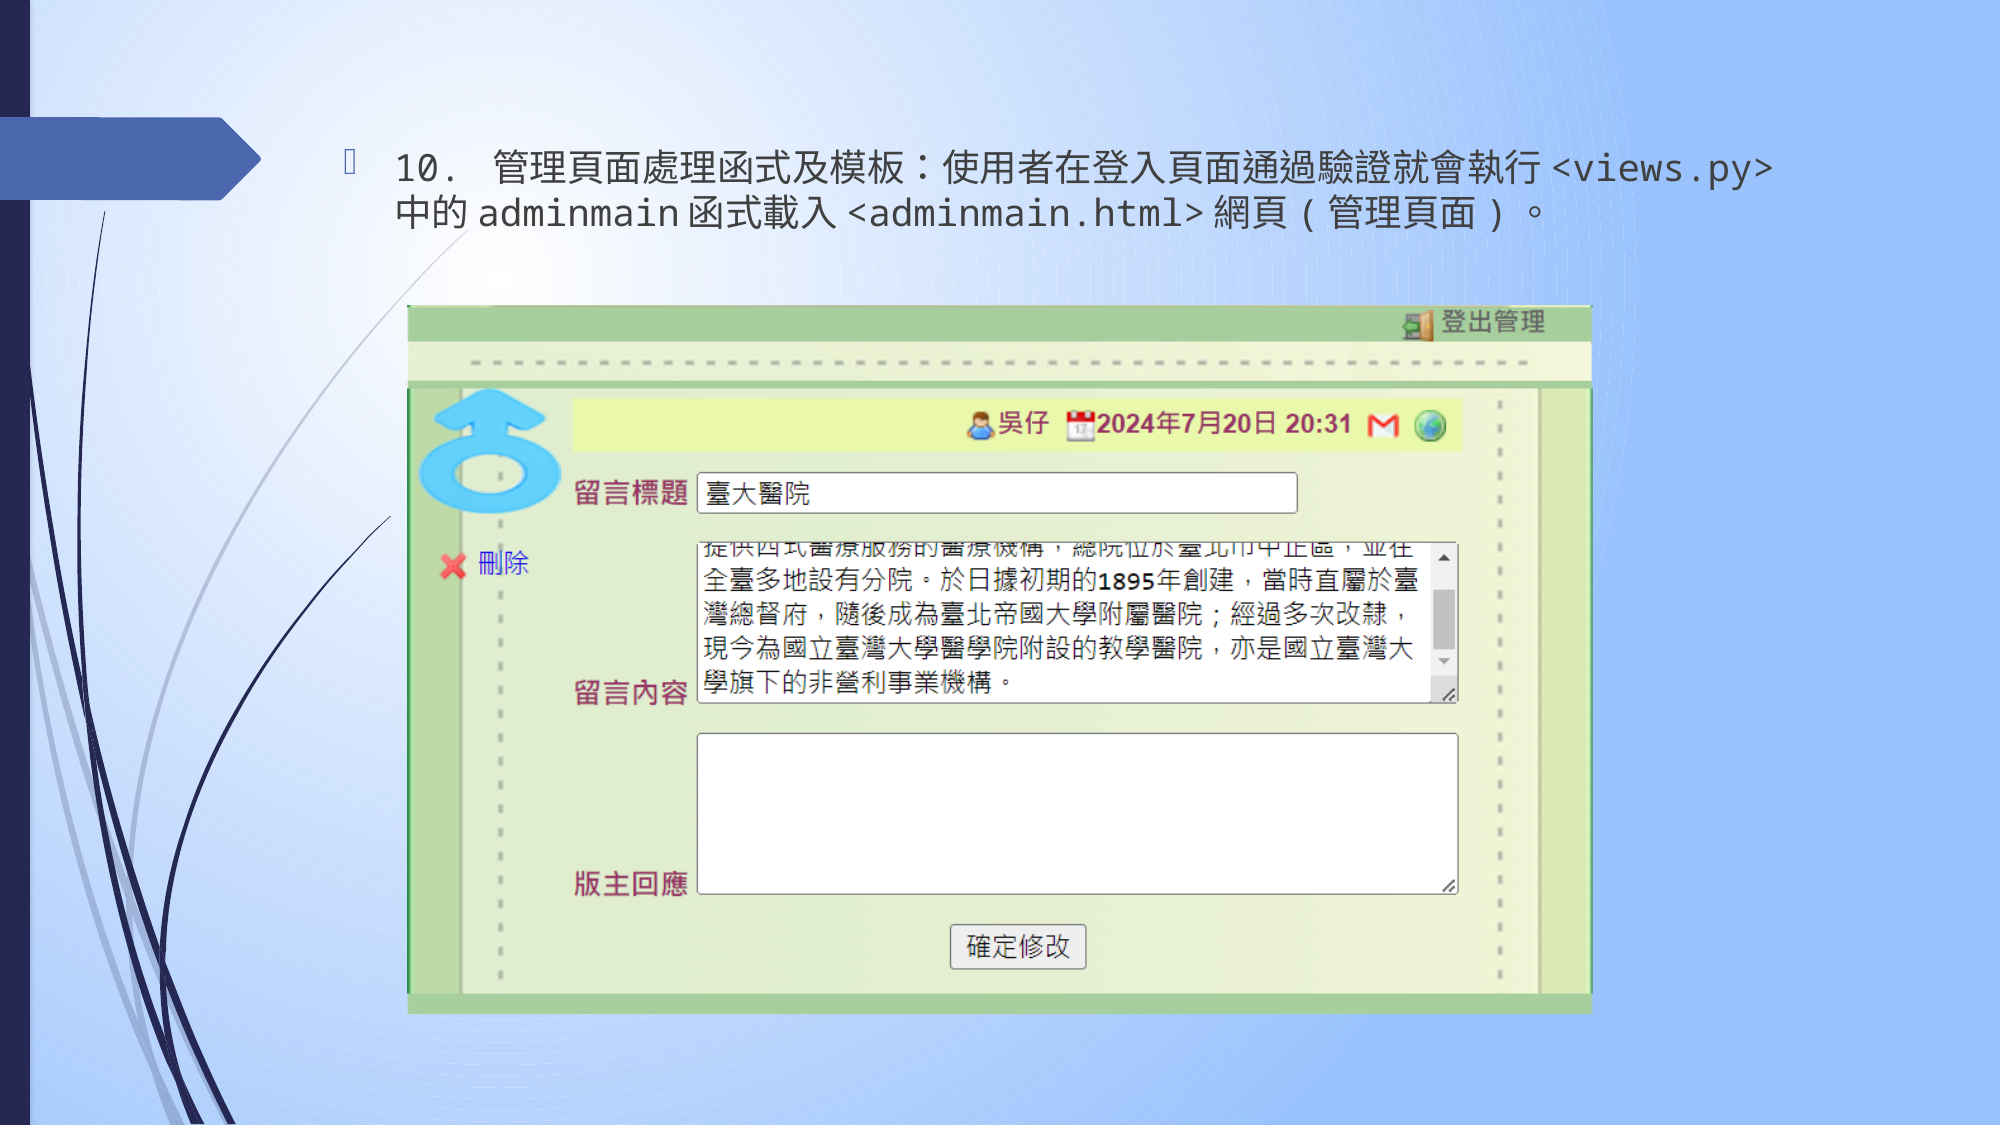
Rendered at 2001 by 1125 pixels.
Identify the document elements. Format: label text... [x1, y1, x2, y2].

picture [406, 305, 1594, 1015]
list 10. 管理頁面處理函式及模板：使用者在登入頁面通過驗證就會執行<views.py>中的adminmain函式載入<adminmain.html>網頁(管理頁面)。 [328, 136, 1796, 246]
